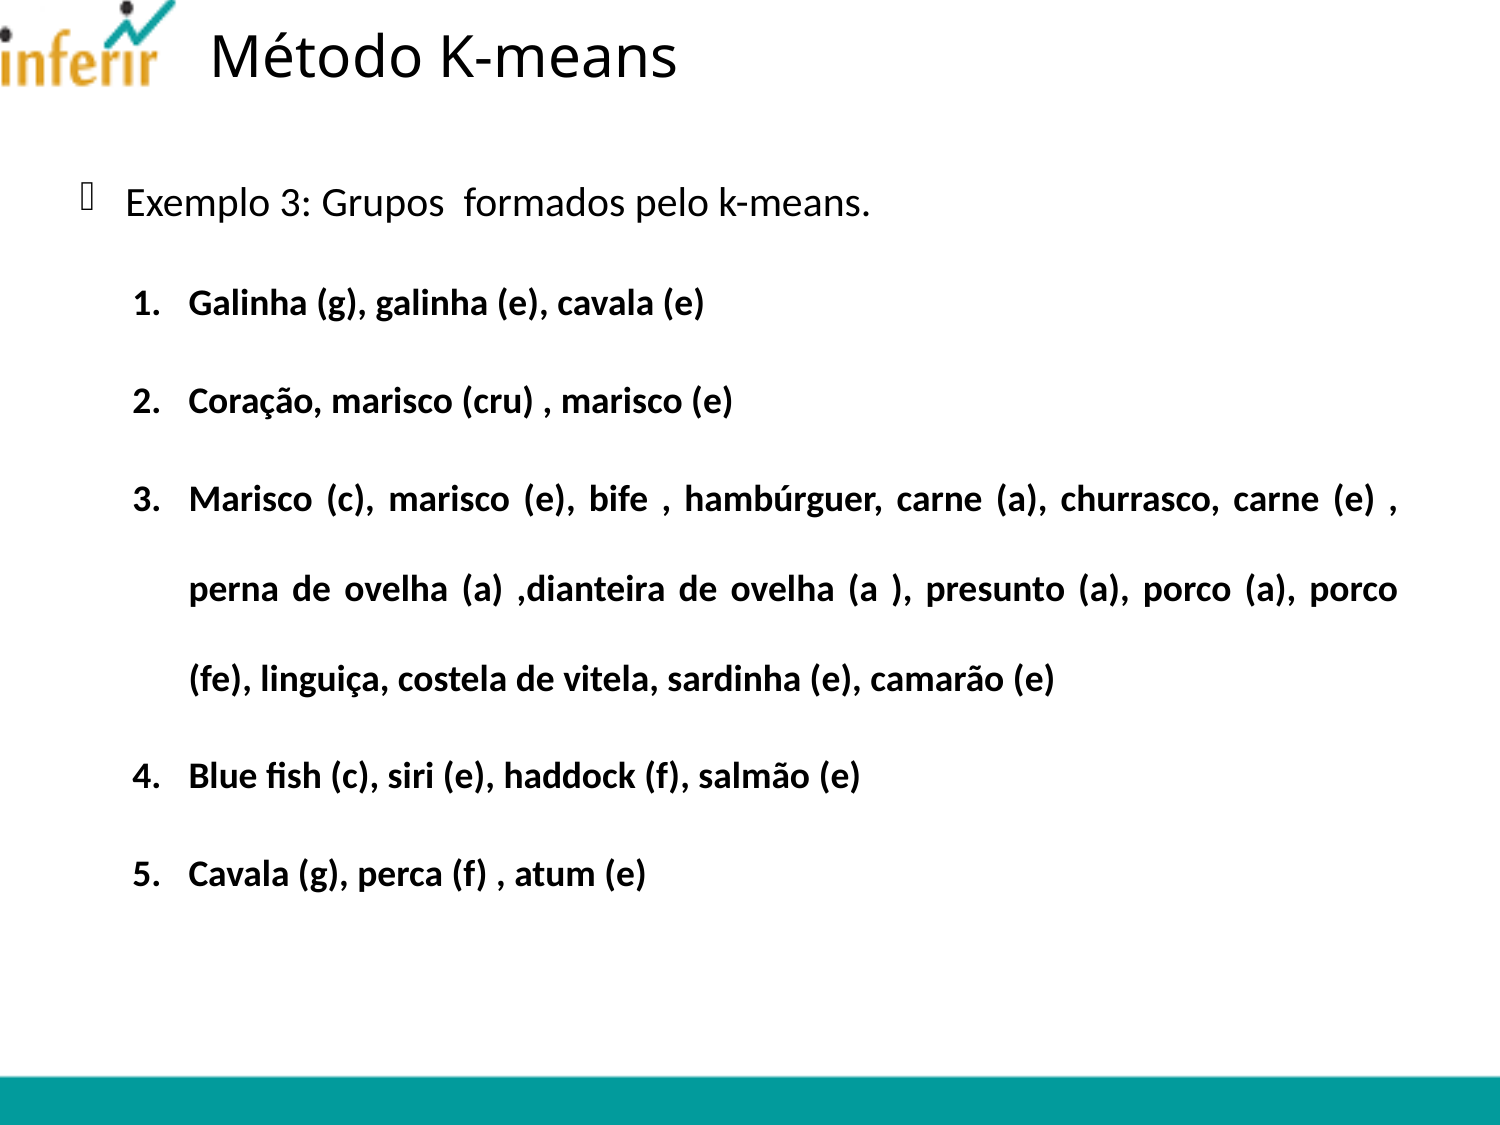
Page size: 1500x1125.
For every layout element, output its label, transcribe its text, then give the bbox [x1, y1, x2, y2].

list Exemplo 3: Grupos formados pelo k-means. Galinha (g), galinha (e), cavala (e) Coração, marisco (cru) , marisco (e) Marisco (c), marisco (e), bife , hambúrguer, carne (a), churrasco, carne (e) , perna de ovelha (a) ,dianteira de ovelha (a ), presunto (a), porco (a), porco (fe), linguiça, costela de vitela, sardinha (e), camarão (e) Blue fish (c), siri (e), haddock (f), salmão (e) Cavala (g), perca (f) , atum (e) [64, 172, 1415, 1047]
title Método K-means [194, 19, 1489, 98]
picture [0, 0, 1500, 1125]
